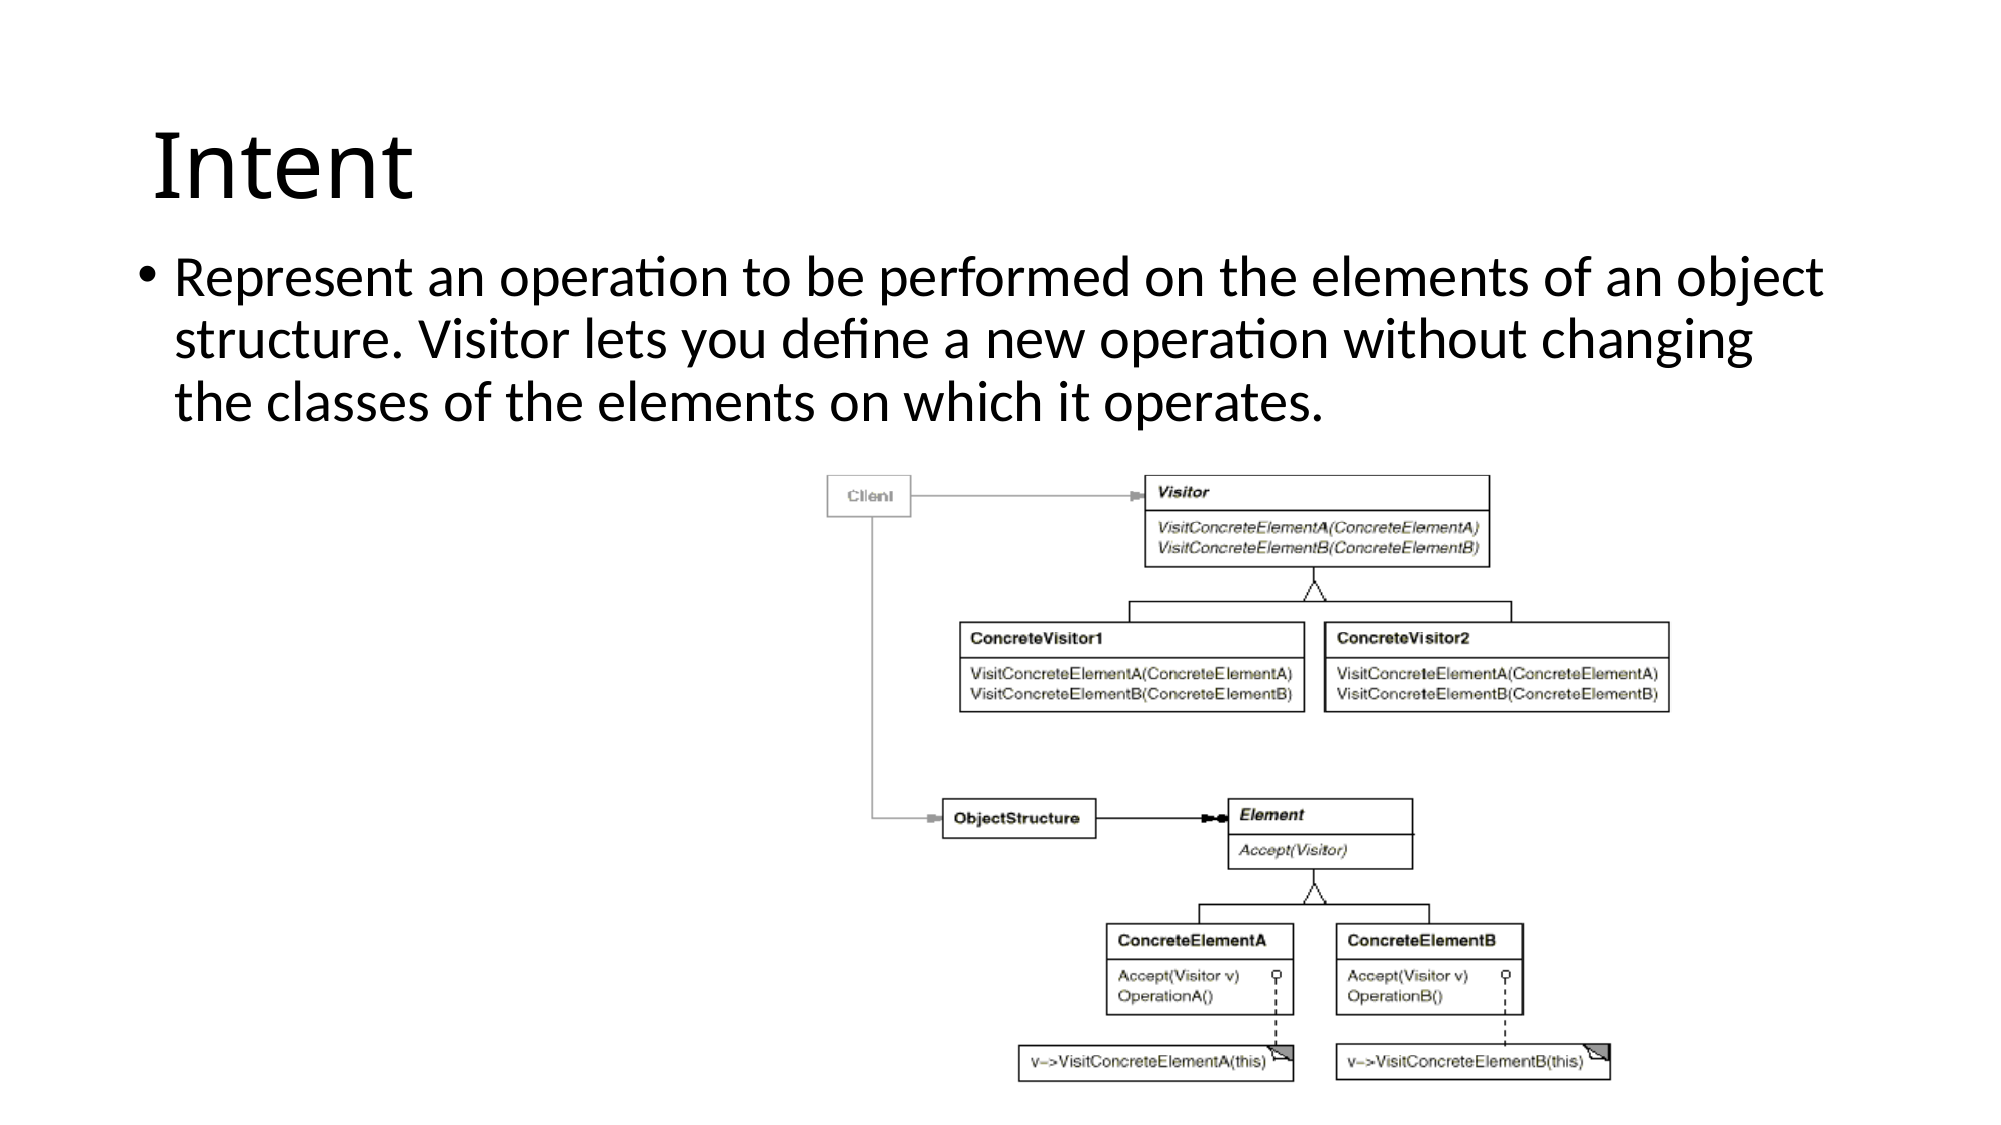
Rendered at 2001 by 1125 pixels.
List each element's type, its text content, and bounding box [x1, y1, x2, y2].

list Represent an operation to be performed on the elements of an object structure. Visitor lets you define a new operation without changing the classes of the elements on which it operates. [122, 238, 1848, 484]
title Intent [137, 59, 1863, 278]
picture [781, 444, 1771, 1103]
